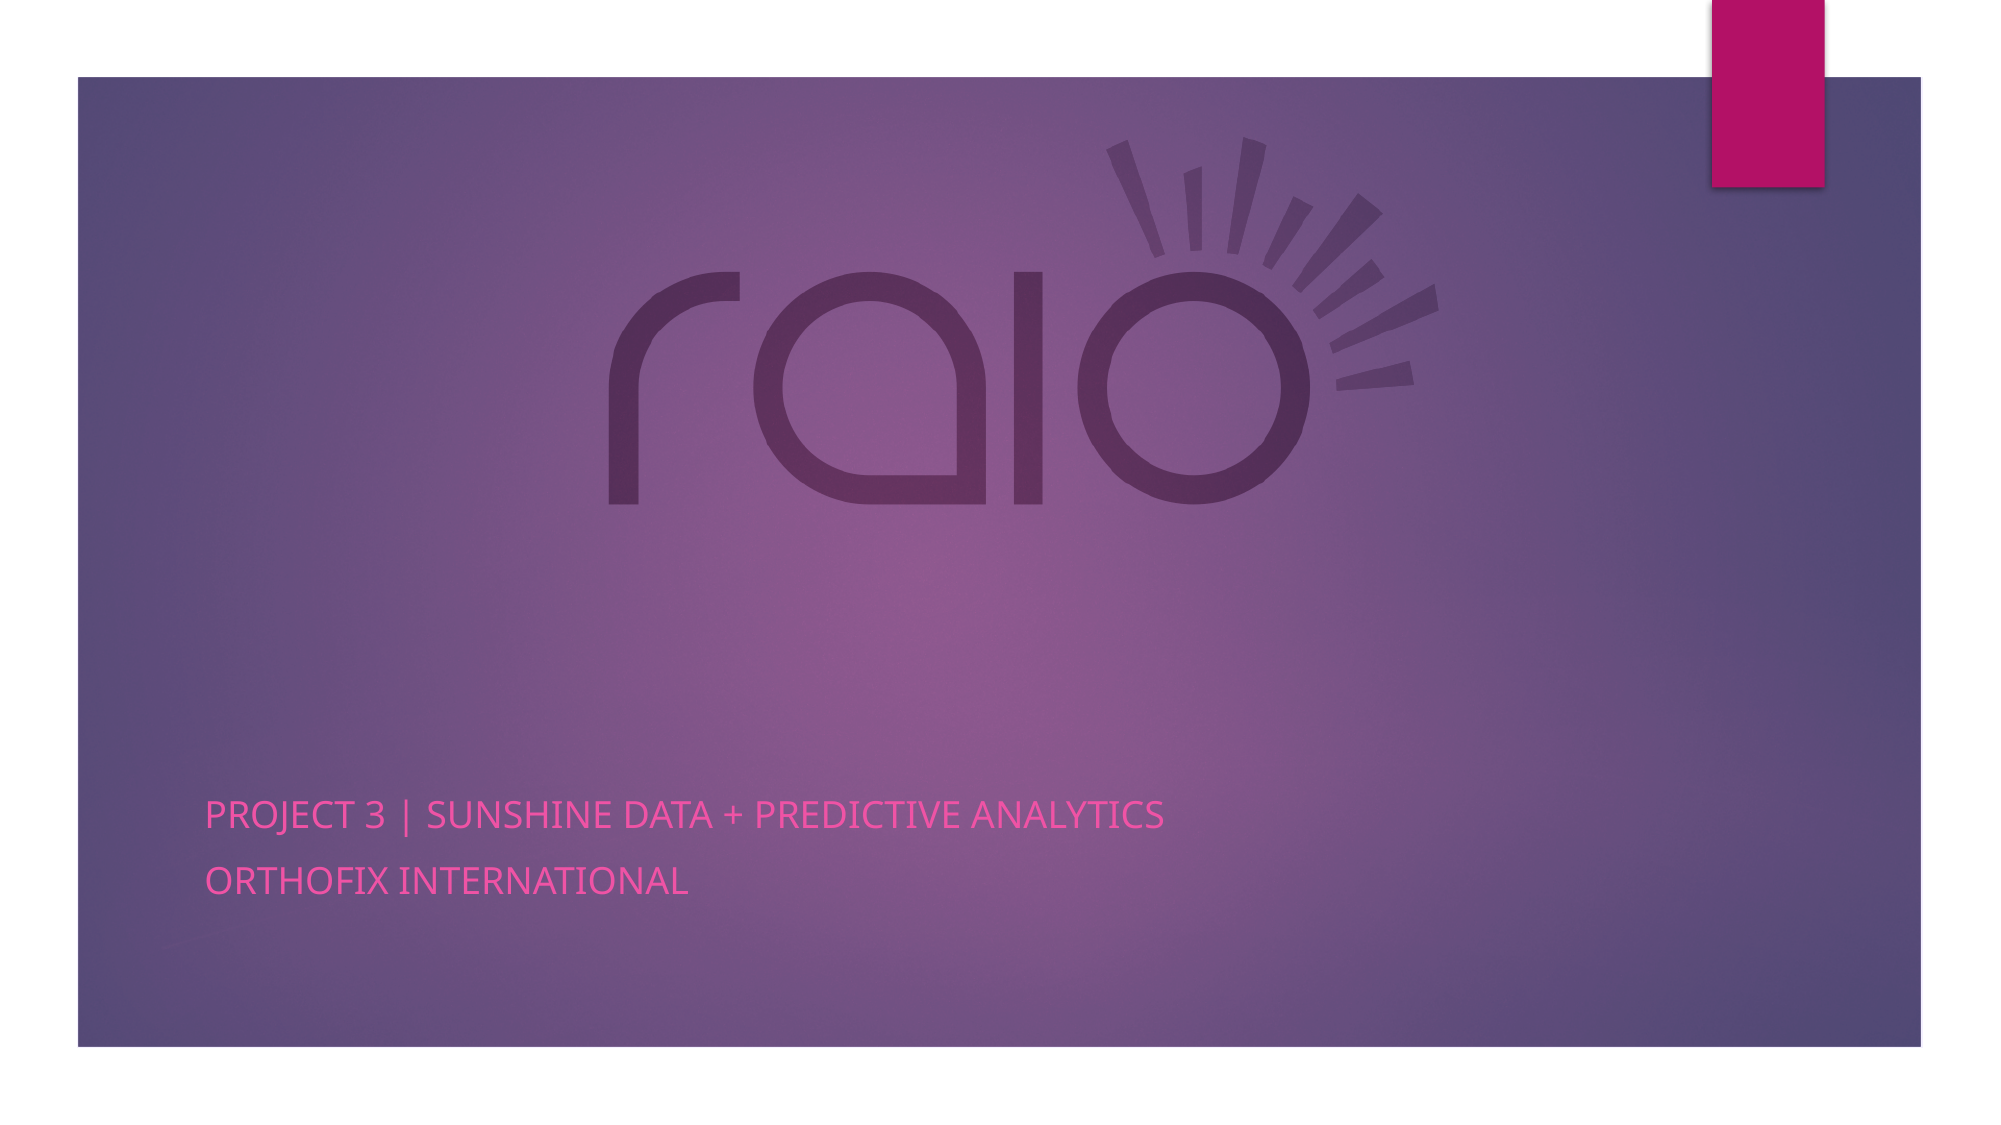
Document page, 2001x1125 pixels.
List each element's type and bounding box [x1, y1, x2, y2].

picture [77, 77, 1923, 1048]
text_box [0, 0, 2000, 1125]
